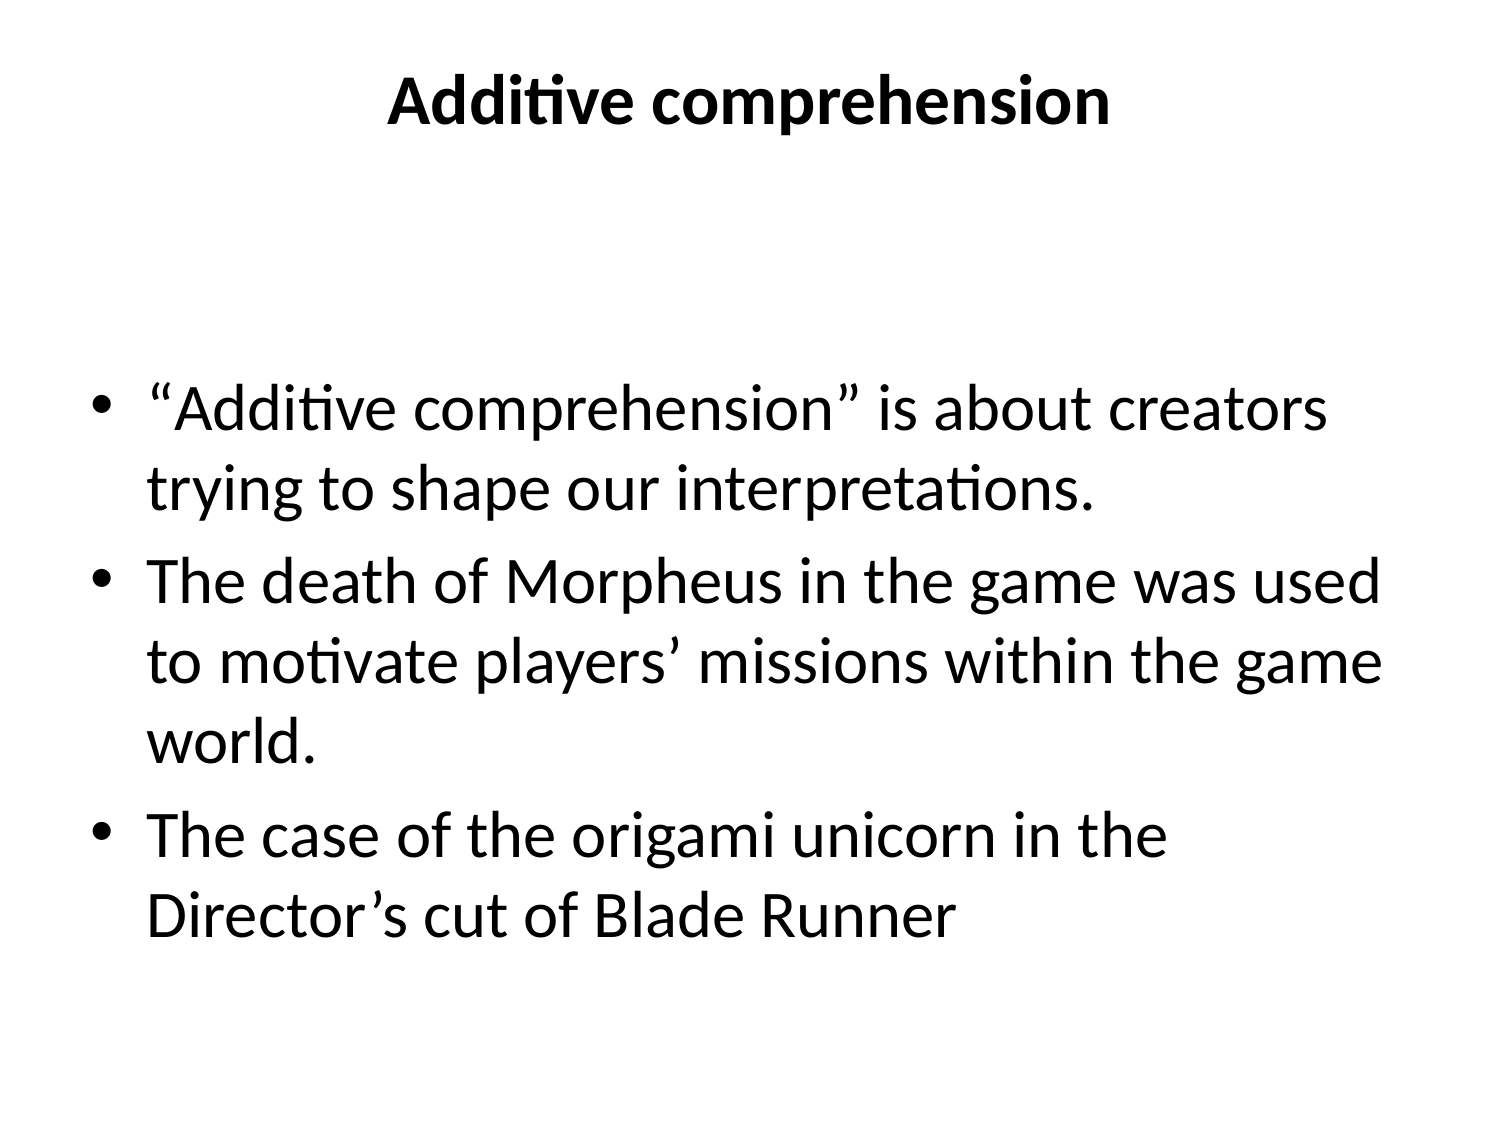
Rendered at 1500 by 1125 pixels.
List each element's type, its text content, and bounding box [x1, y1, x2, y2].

list “Additive comprehension” is about creators trying to shape our interpretations. The death of Morpheus in the game was used to motivate players’ missions within the game world. The case of the origami unicorn in the Director’s cut of Blade Runner [75, 262, 1425, 1005]
title Additive comprehension [75, 45, 1425, 233]
